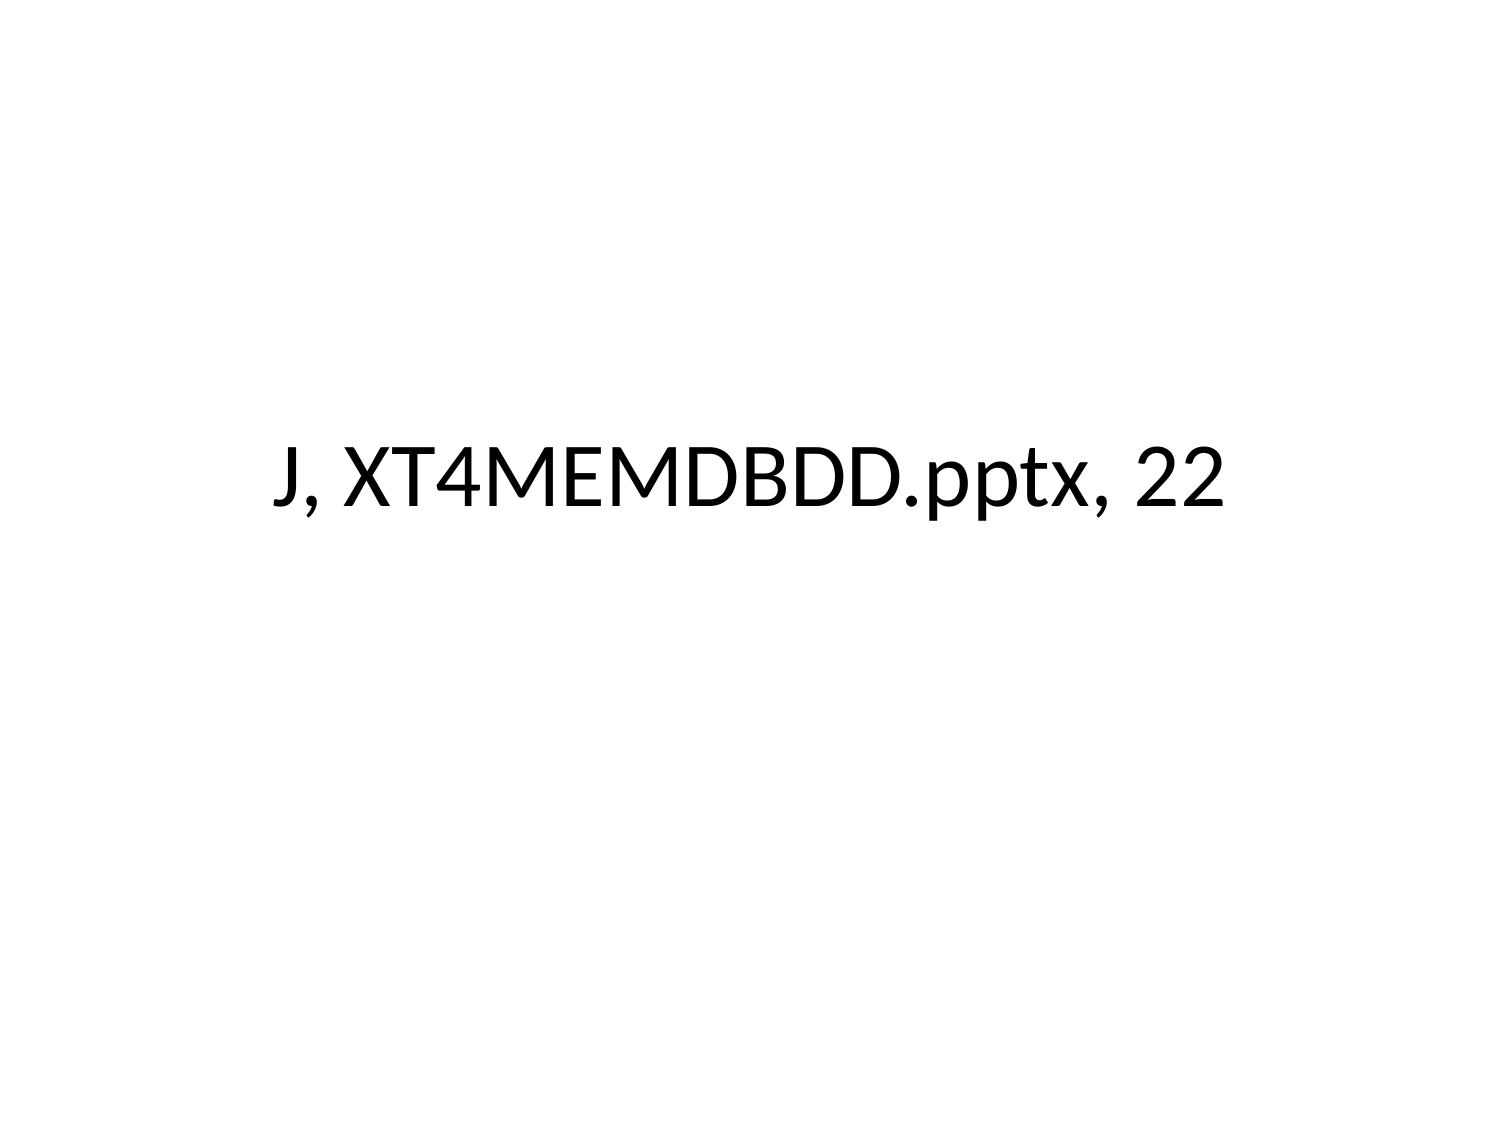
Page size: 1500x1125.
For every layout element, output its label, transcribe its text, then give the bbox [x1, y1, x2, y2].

title J, XT4MEMDBDD.pptx, 22 [112, 349, 1388, 591]
